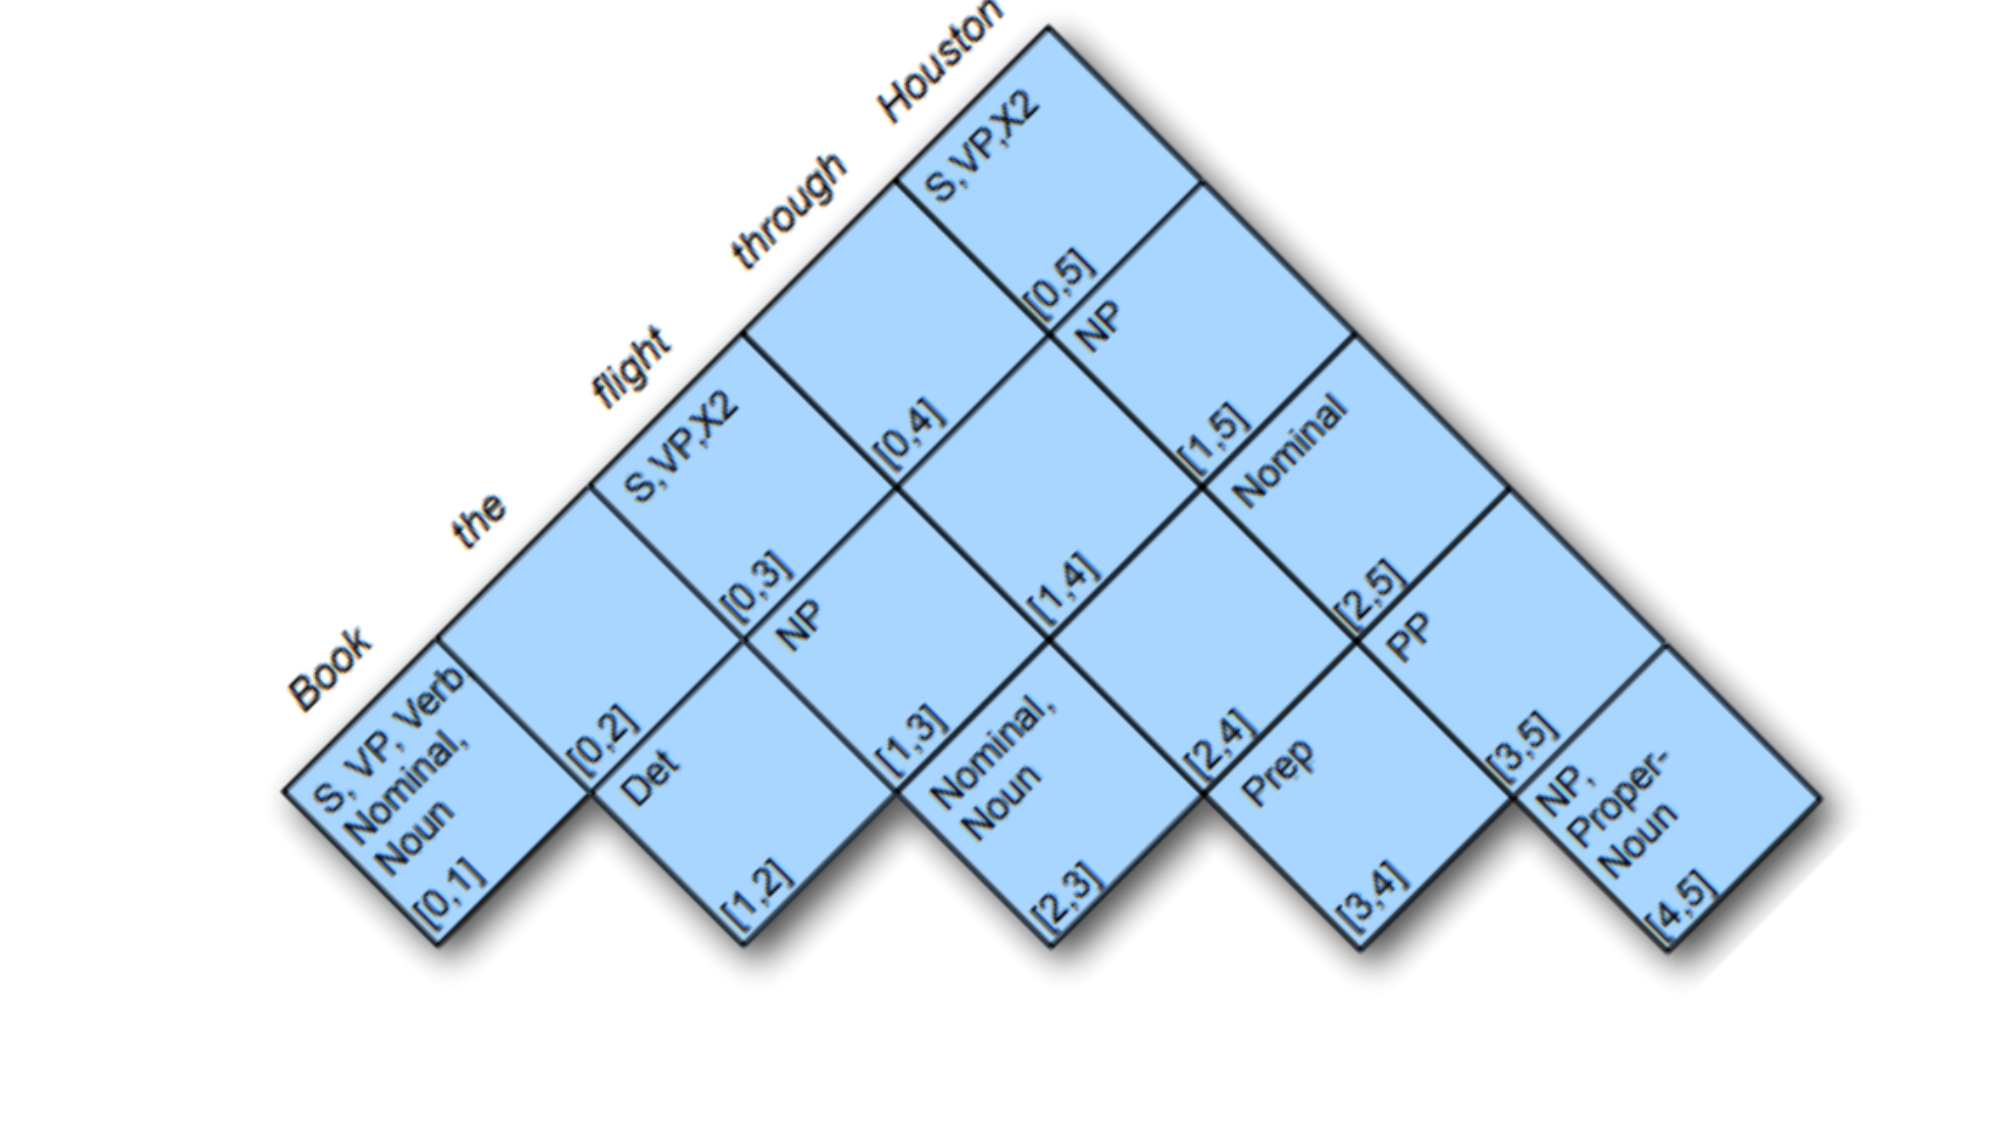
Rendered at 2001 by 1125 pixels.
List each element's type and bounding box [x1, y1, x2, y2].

picture [180, 0, 1920, 1125]
